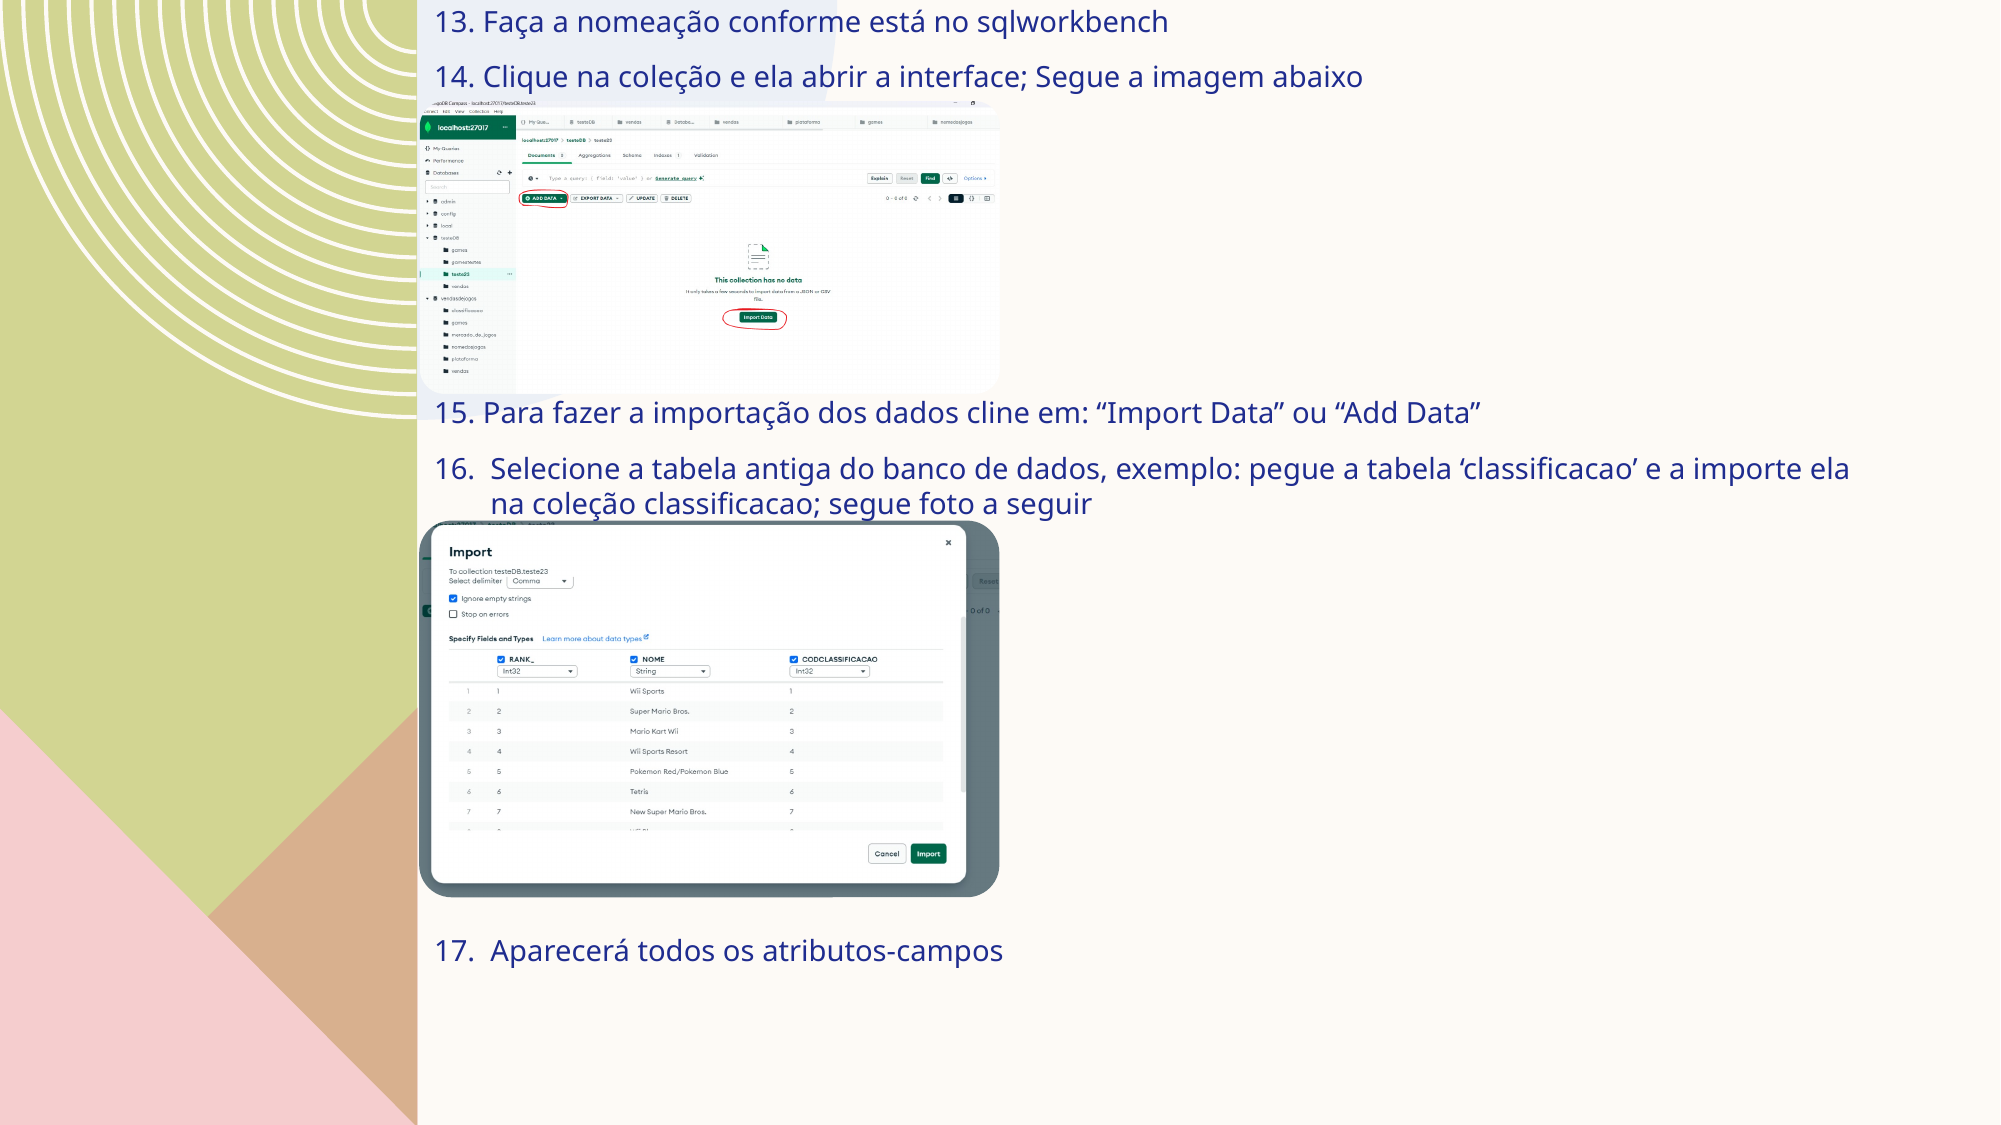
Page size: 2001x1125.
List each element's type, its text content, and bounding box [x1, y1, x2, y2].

picture [419, 520, 1000, 898]
picture [419, 101, 1000, 394]
list 13. Faça a nomeação conforme está no sqlworkbench 14. Clique na coleção e ela abrir a interface; Segue a imagem abaixo 15. Para fazer a importação dos dados cline em: “Import Data” ou “Add Data” Selecione a tabela antiga do banco de dados, exemplo: pegue a tabela ‘classificacao’ e a importe ela na coleção classificacao; segue foto a seguir Aparecerá todos os atributos-campos [419, 2, 1901, 1125]
